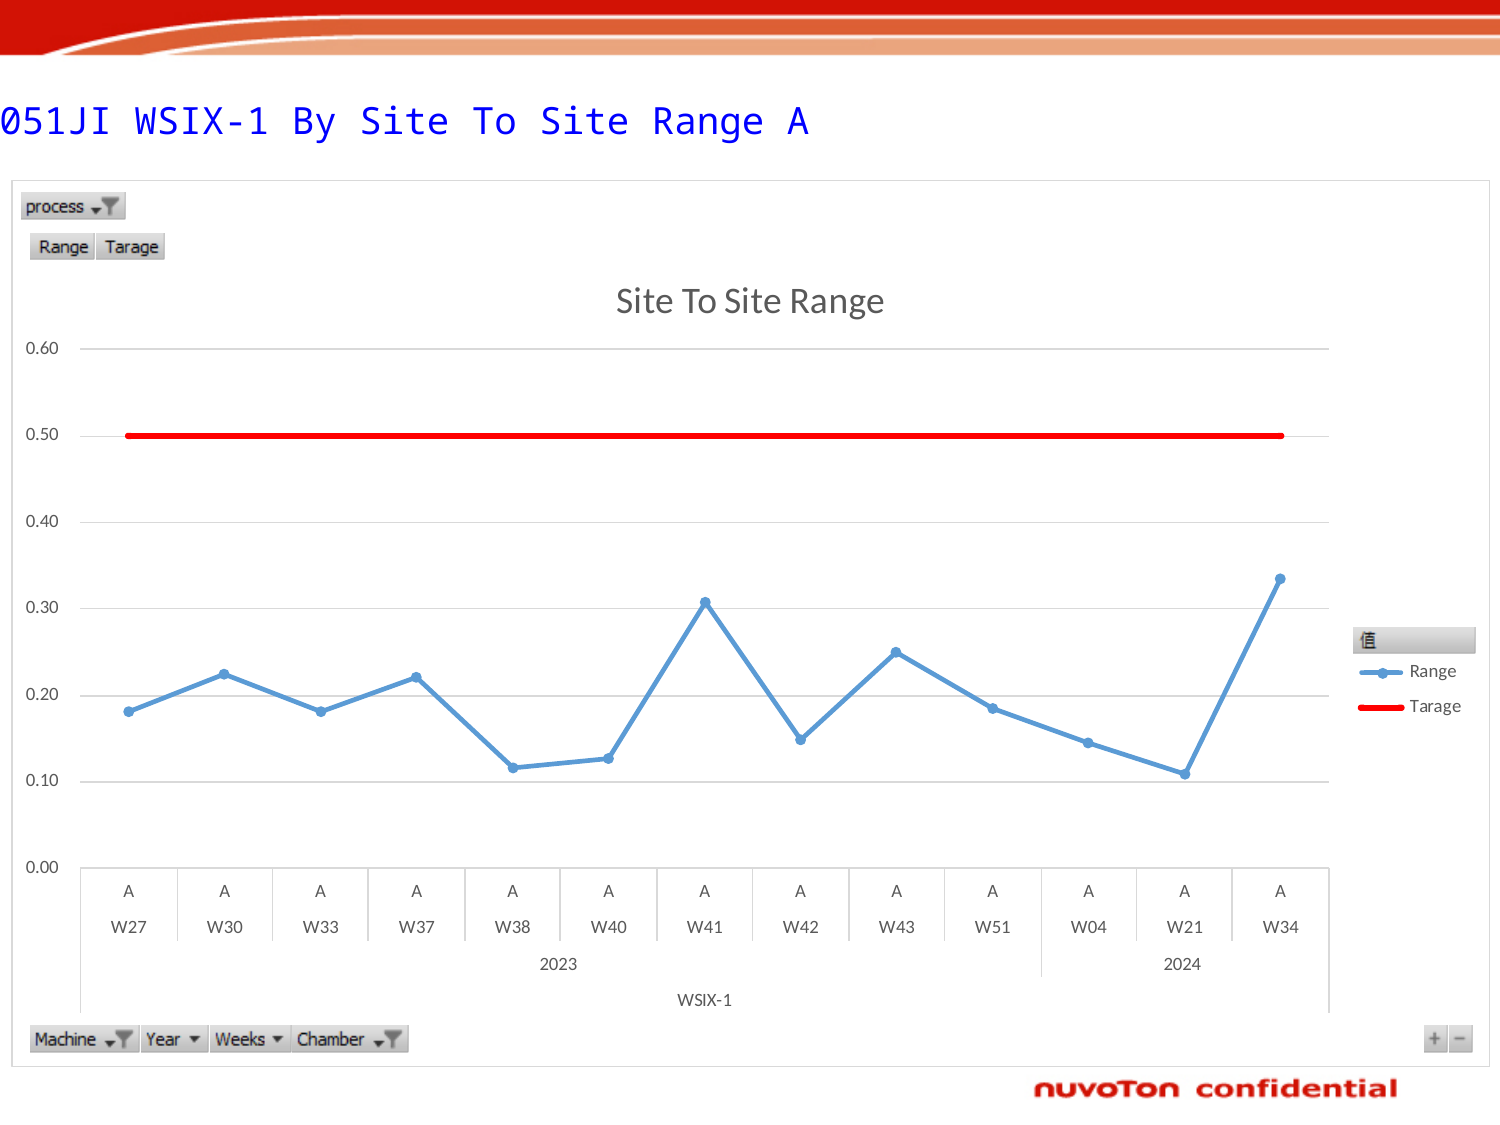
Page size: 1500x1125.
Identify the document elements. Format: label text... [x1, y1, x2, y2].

text_box C051JI WSIX-1 By Site To Site Range A [0, 89, 847, 150]
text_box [9, 178, 1490, 1067]
picture [0, 0, 1500, 1125]
